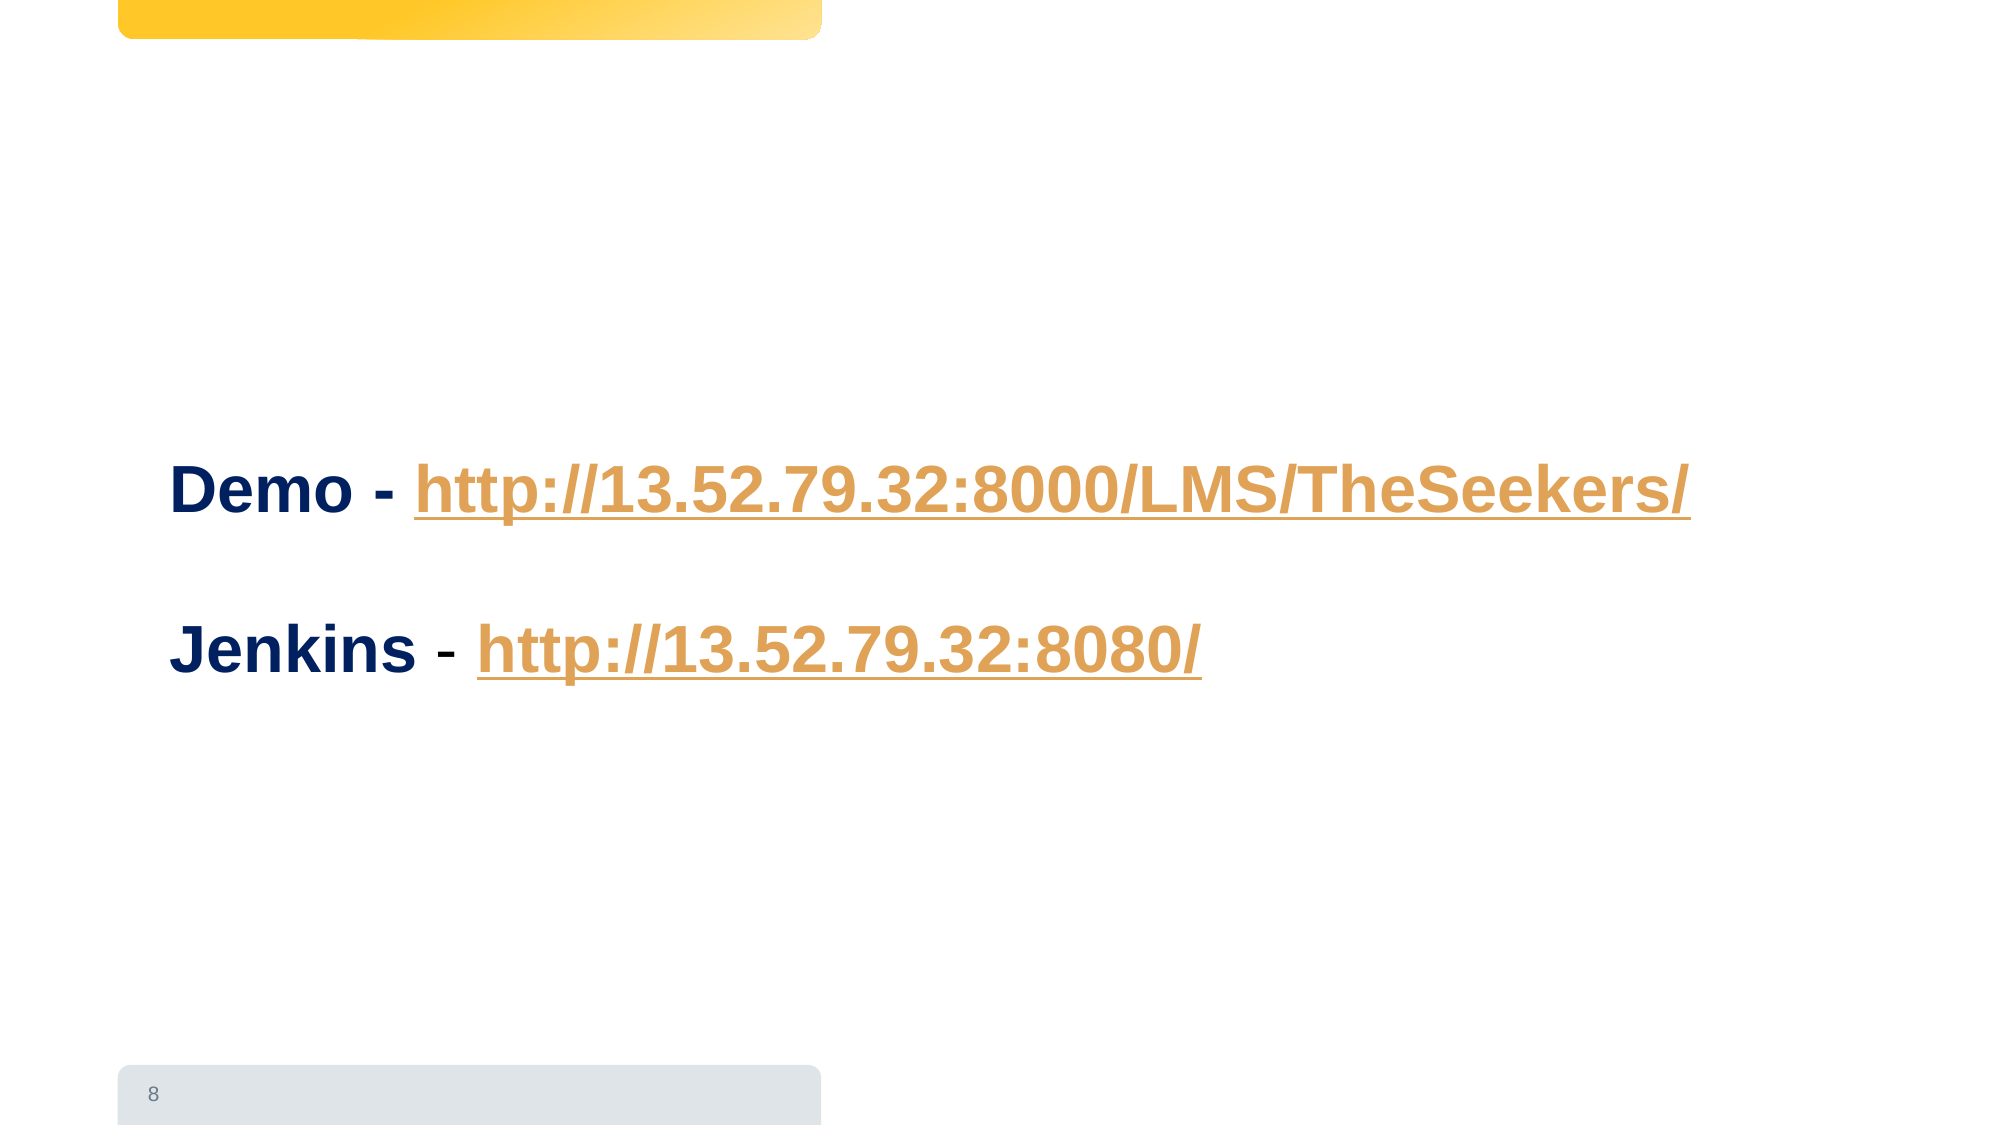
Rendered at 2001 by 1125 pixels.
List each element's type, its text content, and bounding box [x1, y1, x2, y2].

slide_number 8 [118, 1080, 567, 1125]
text_box Demo - http://13.52.79.32:8000/LMS/TheSeekers/ Jenkins - http://13.52.79.32:8080/ [154, 438, 1793, 750]
